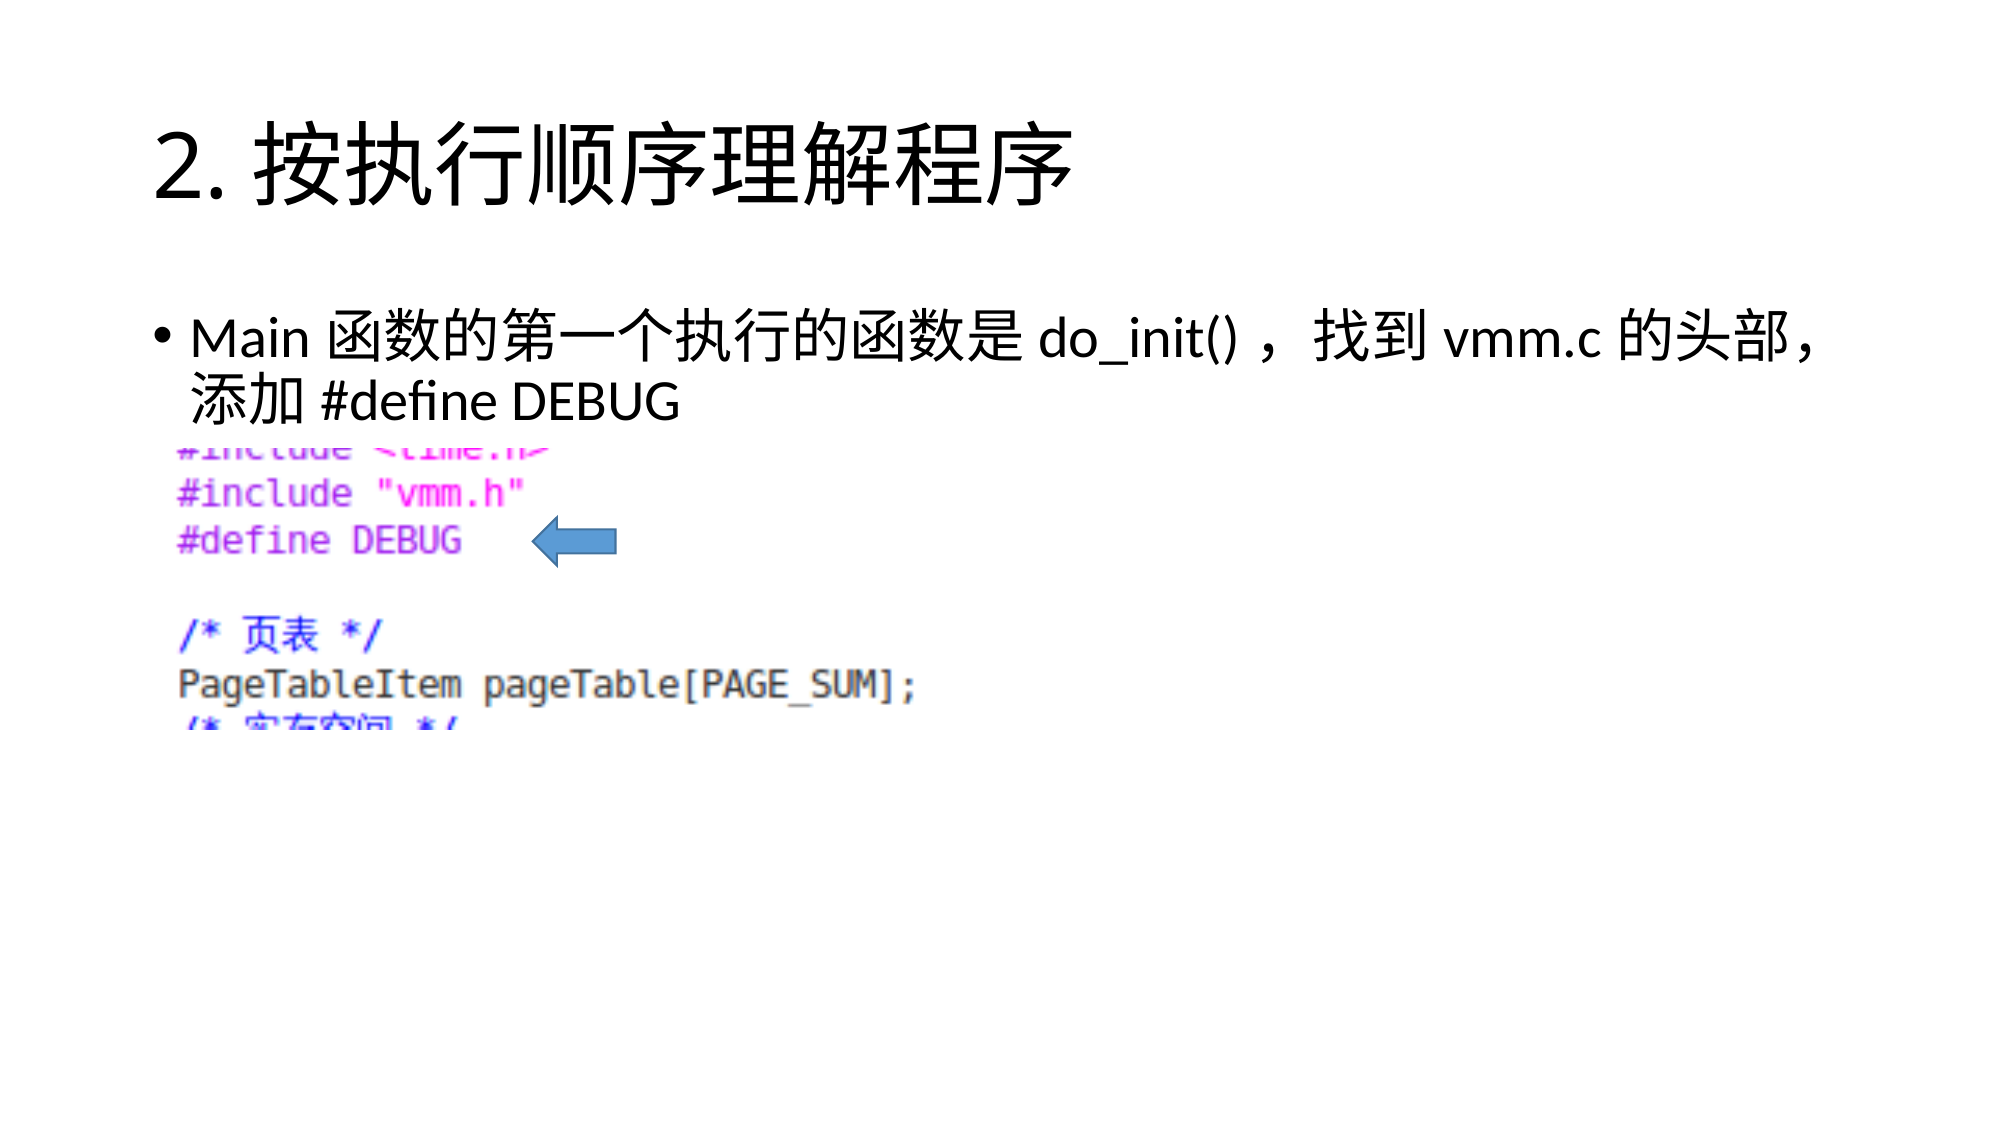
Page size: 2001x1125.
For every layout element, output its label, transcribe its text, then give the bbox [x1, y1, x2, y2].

picture [172, 448, 976, 730]
list Main函数的第一个执行的函数是do_init()，找到vmm.c的头部，添加#define DEBUG [137, 299, 1863, 1014]
title 2.按执行顺序理解程序 [137, 59, 1863, 278]
